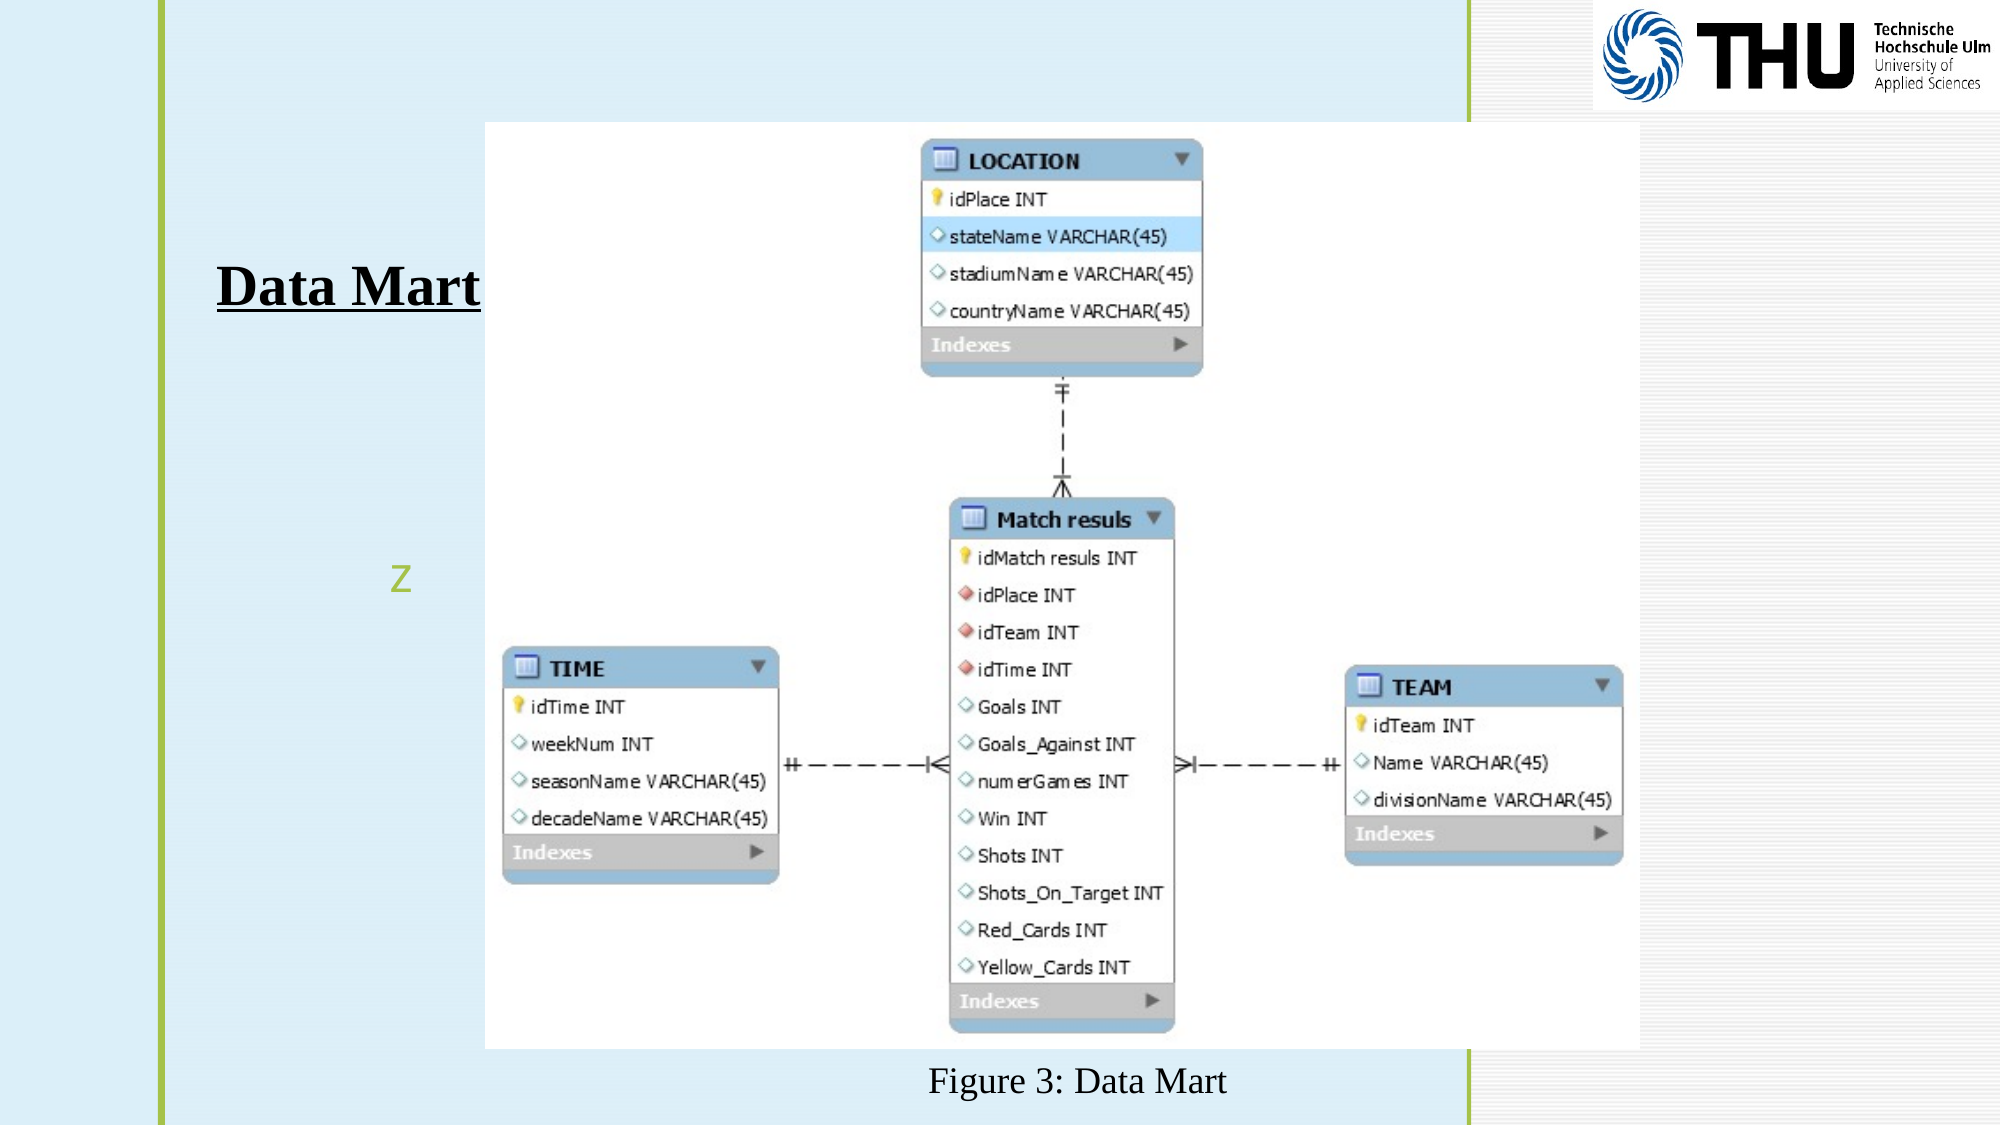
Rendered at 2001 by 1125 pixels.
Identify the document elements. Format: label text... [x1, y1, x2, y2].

title Data Mart [89, 247, 484, 318]
picture [484, 0, 2000, 1125]
text_box Figure 3: Data Mart [913, 1049, 1269, 1109]
